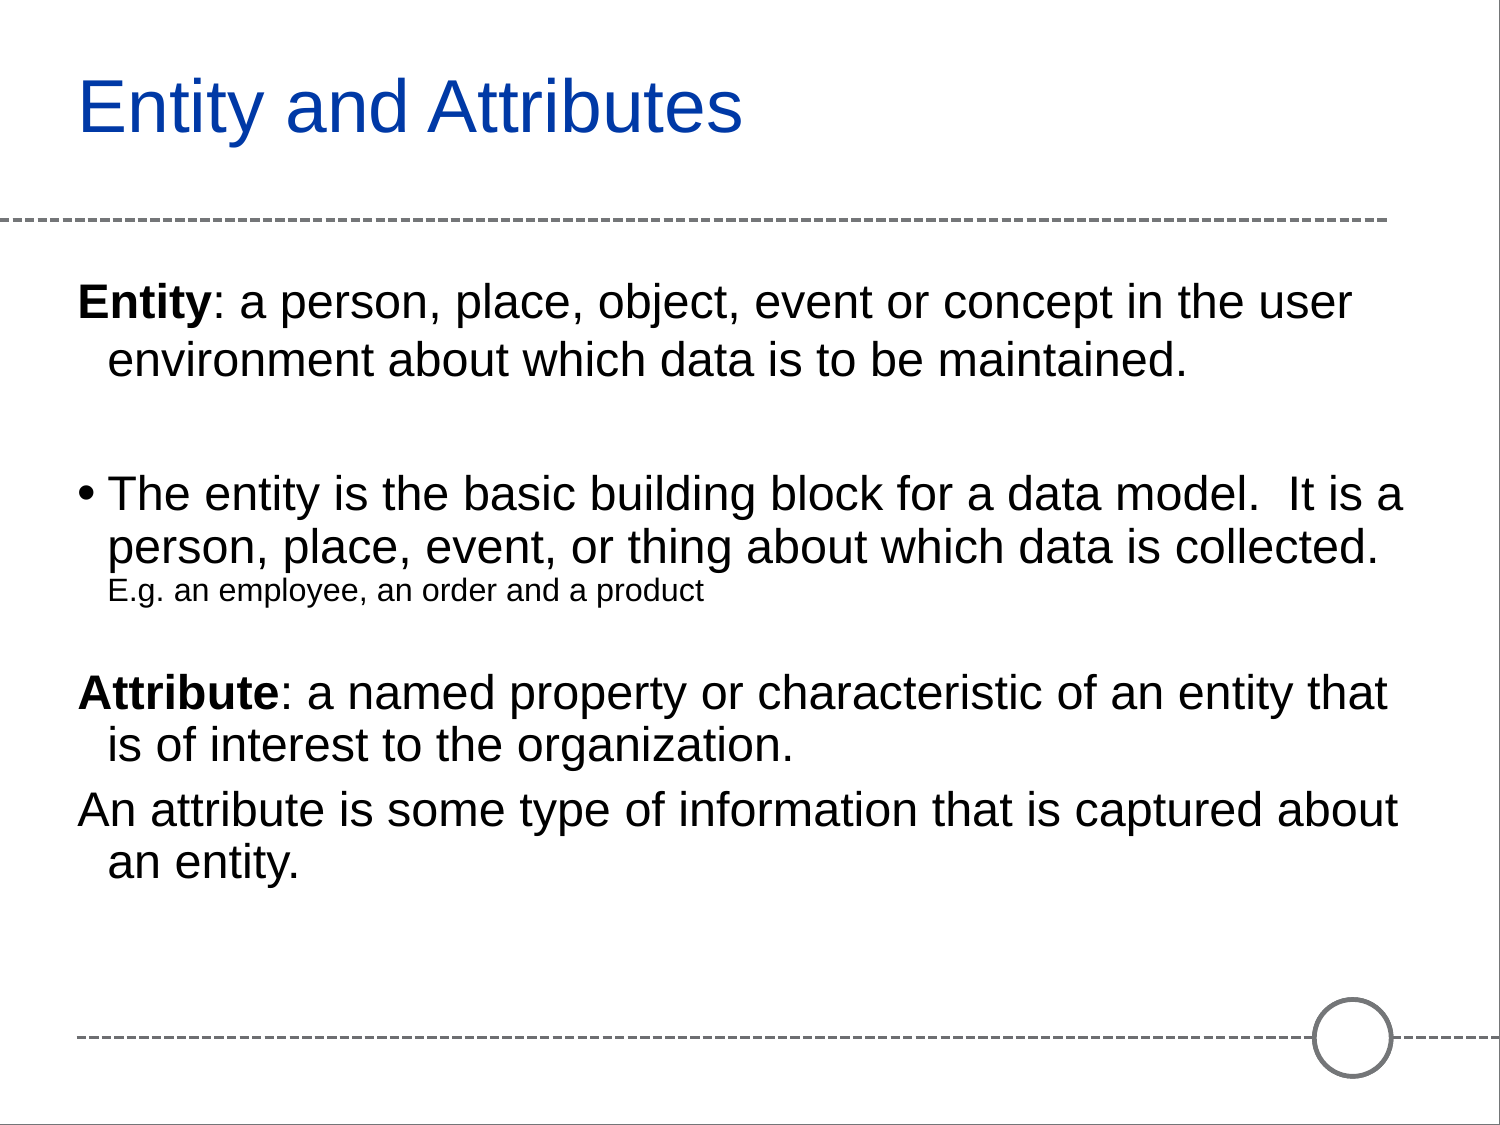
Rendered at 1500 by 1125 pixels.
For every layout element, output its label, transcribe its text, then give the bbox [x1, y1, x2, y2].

list Entity: a person, place, object, event or concept in the user environment about which data is to be maintained. The entity is the basic building block for a data model. It is a person, place, event, or thing about which data is collected. E.g. an employee, an order and a product Attribute: a named property or characteristic of an entity that is of interest to the organization. An attribute is some type of information that is captured about an entity. [62, 192, 1425, 906]
title Entity and Attributes [62, 62, 1425, 144]
